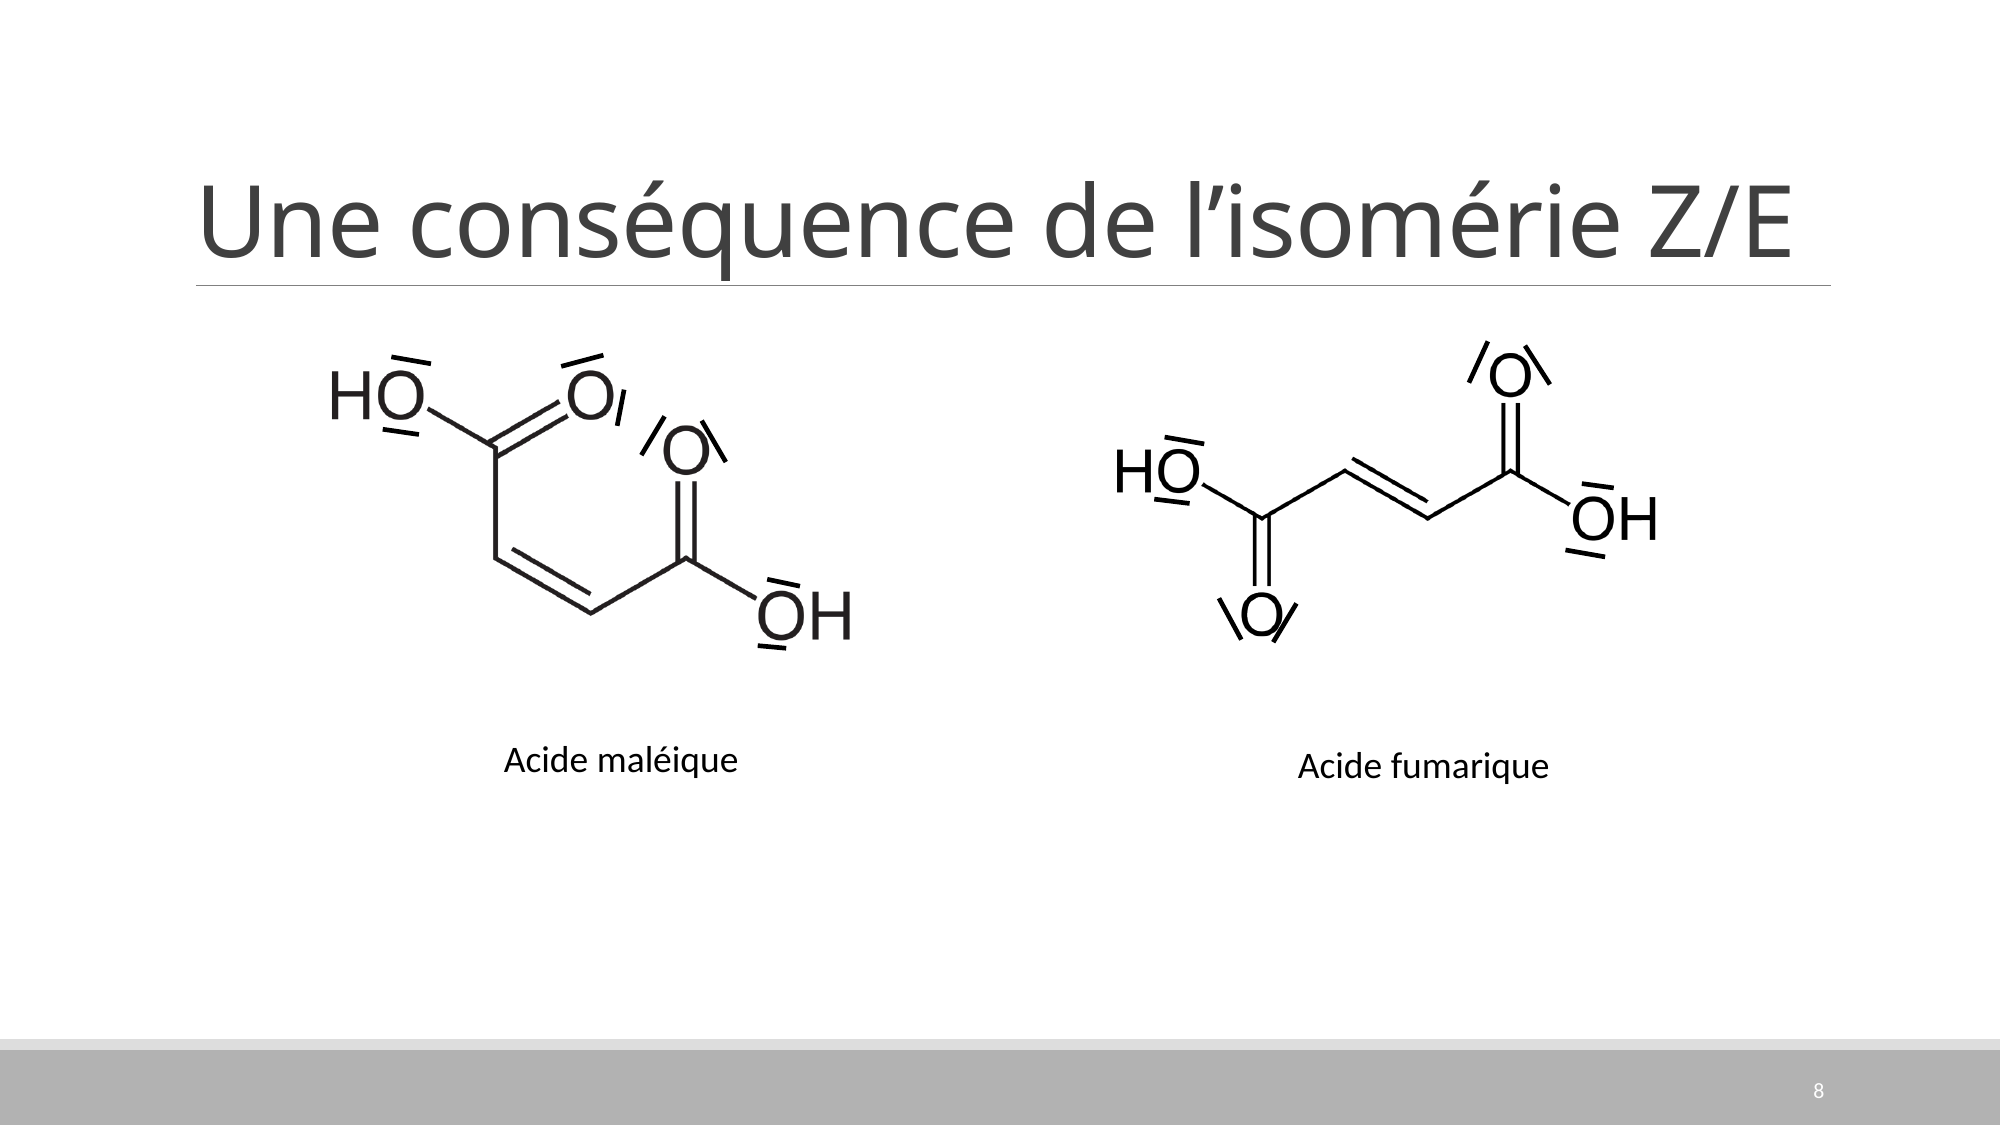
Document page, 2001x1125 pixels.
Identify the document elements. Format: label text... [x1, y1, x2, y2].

text_box Acide maléique [489, 727, 754, 788]
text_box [382, 428, 420, 435]
picture [1089, 325, 1682, 664]
slide_number 8 [1624, 1059, 1840, 1120]
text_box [1581, 483, 1615, 489]
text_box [616, 389, 625, 427]
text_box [1218, 597, 1242, 641]
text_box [757, 645, 787, 649]
text_box Acide fumarique [1283, 733, 1565, 793]
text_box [1524, 345, 1551, 385]
title Une conséquence de l’isomérie Z/E [180, 47, 1830, 285]
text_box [560, 354, 604, 367]
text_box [390, 356, 432, 365]
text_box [1468, 340, 1489, 384]
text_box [640, 415, 666, 456]
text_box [701, 420, 727, 463]
picture [318, 363, 865, 648]
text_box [766, 578, 801, 587]
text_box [1272, 602, 1297, 643]
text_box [1153, 498, 1191, 504]
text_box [1564, 549, 1606, 558]
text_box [1164, 436, 1205, 445]
